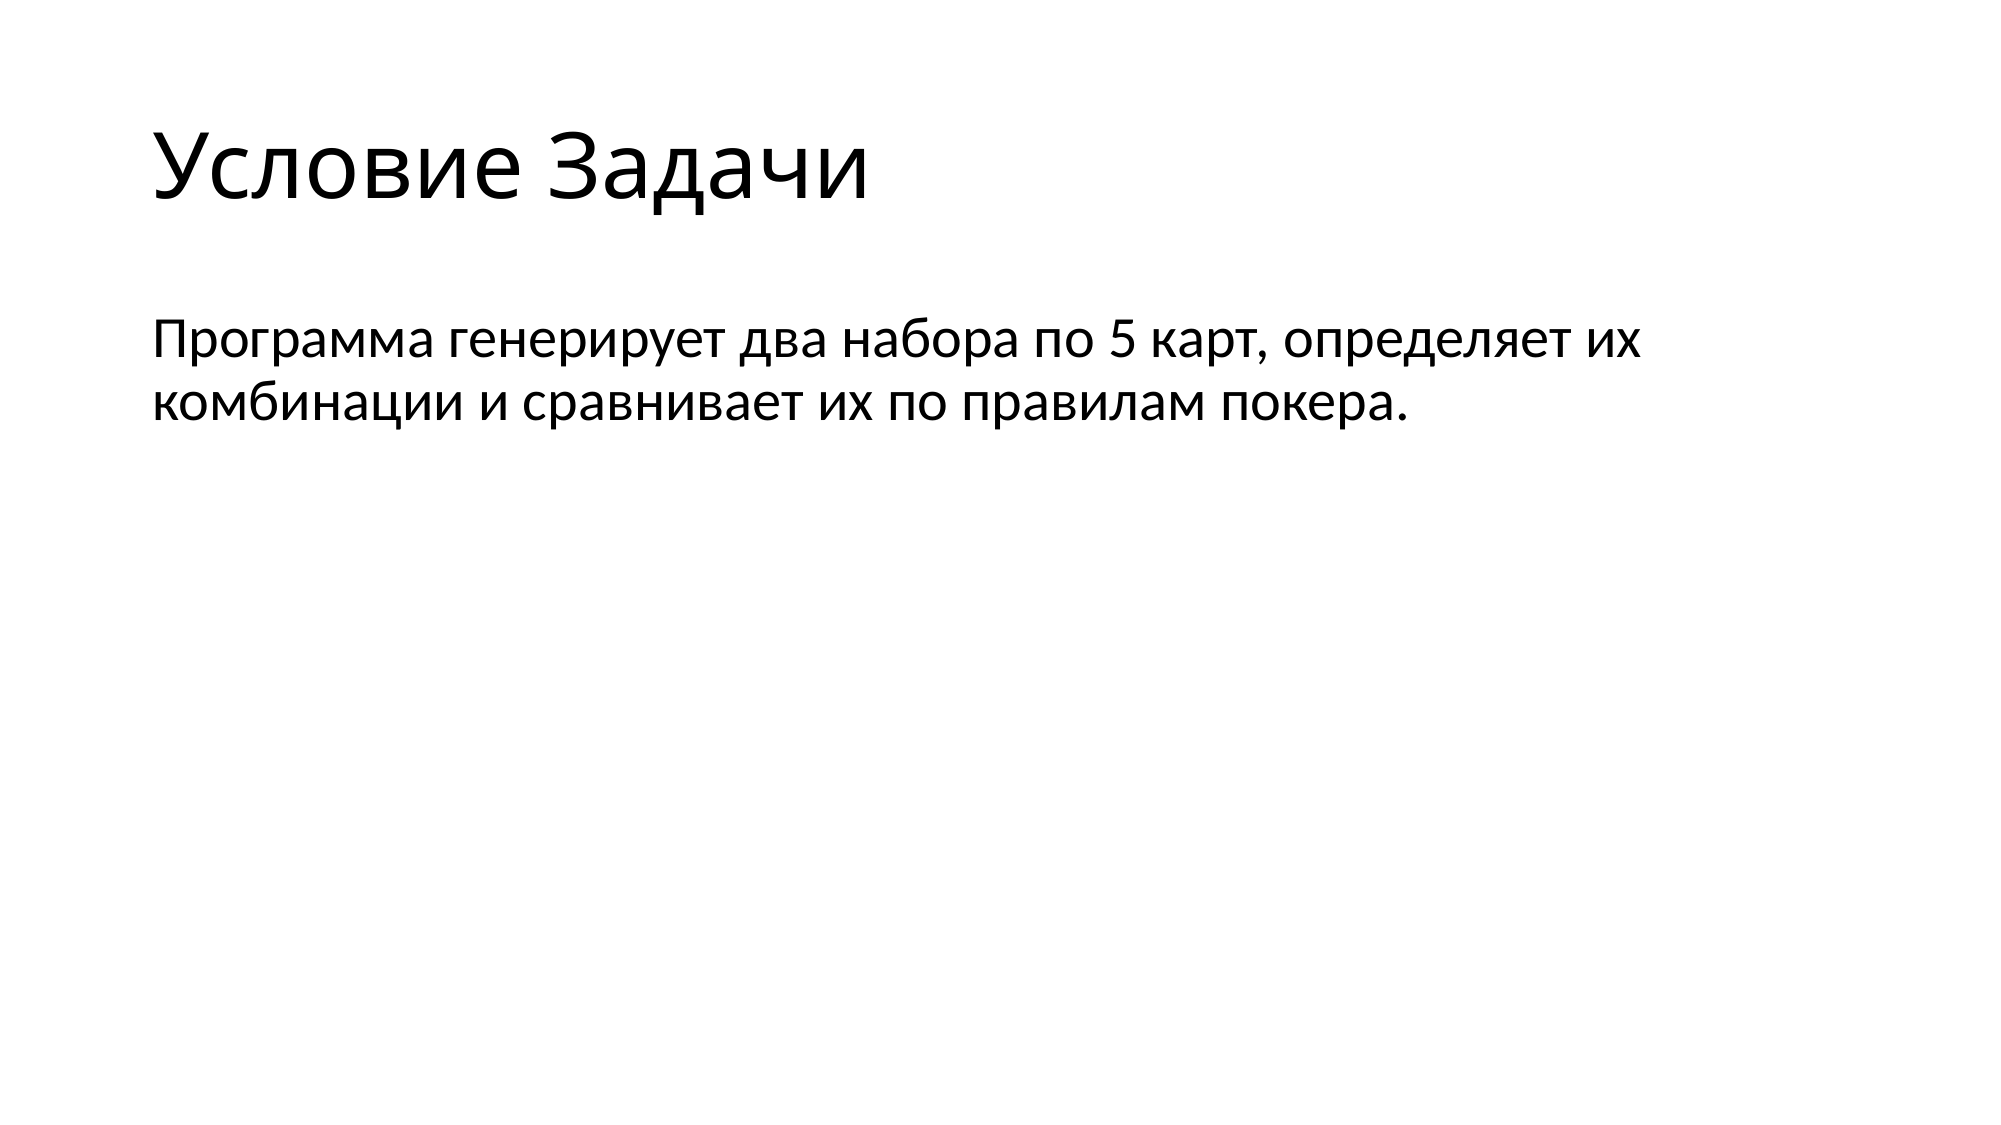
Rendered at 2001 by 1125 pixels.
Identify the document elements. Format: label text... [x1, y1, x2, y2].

title Условие Задачи [137, 59, 1863, 278]
list Программа генерирует два набора по 5 карт, определяет их комбинации и сравнивает их по правилам покера. [137, 299, 1863, 1014]
